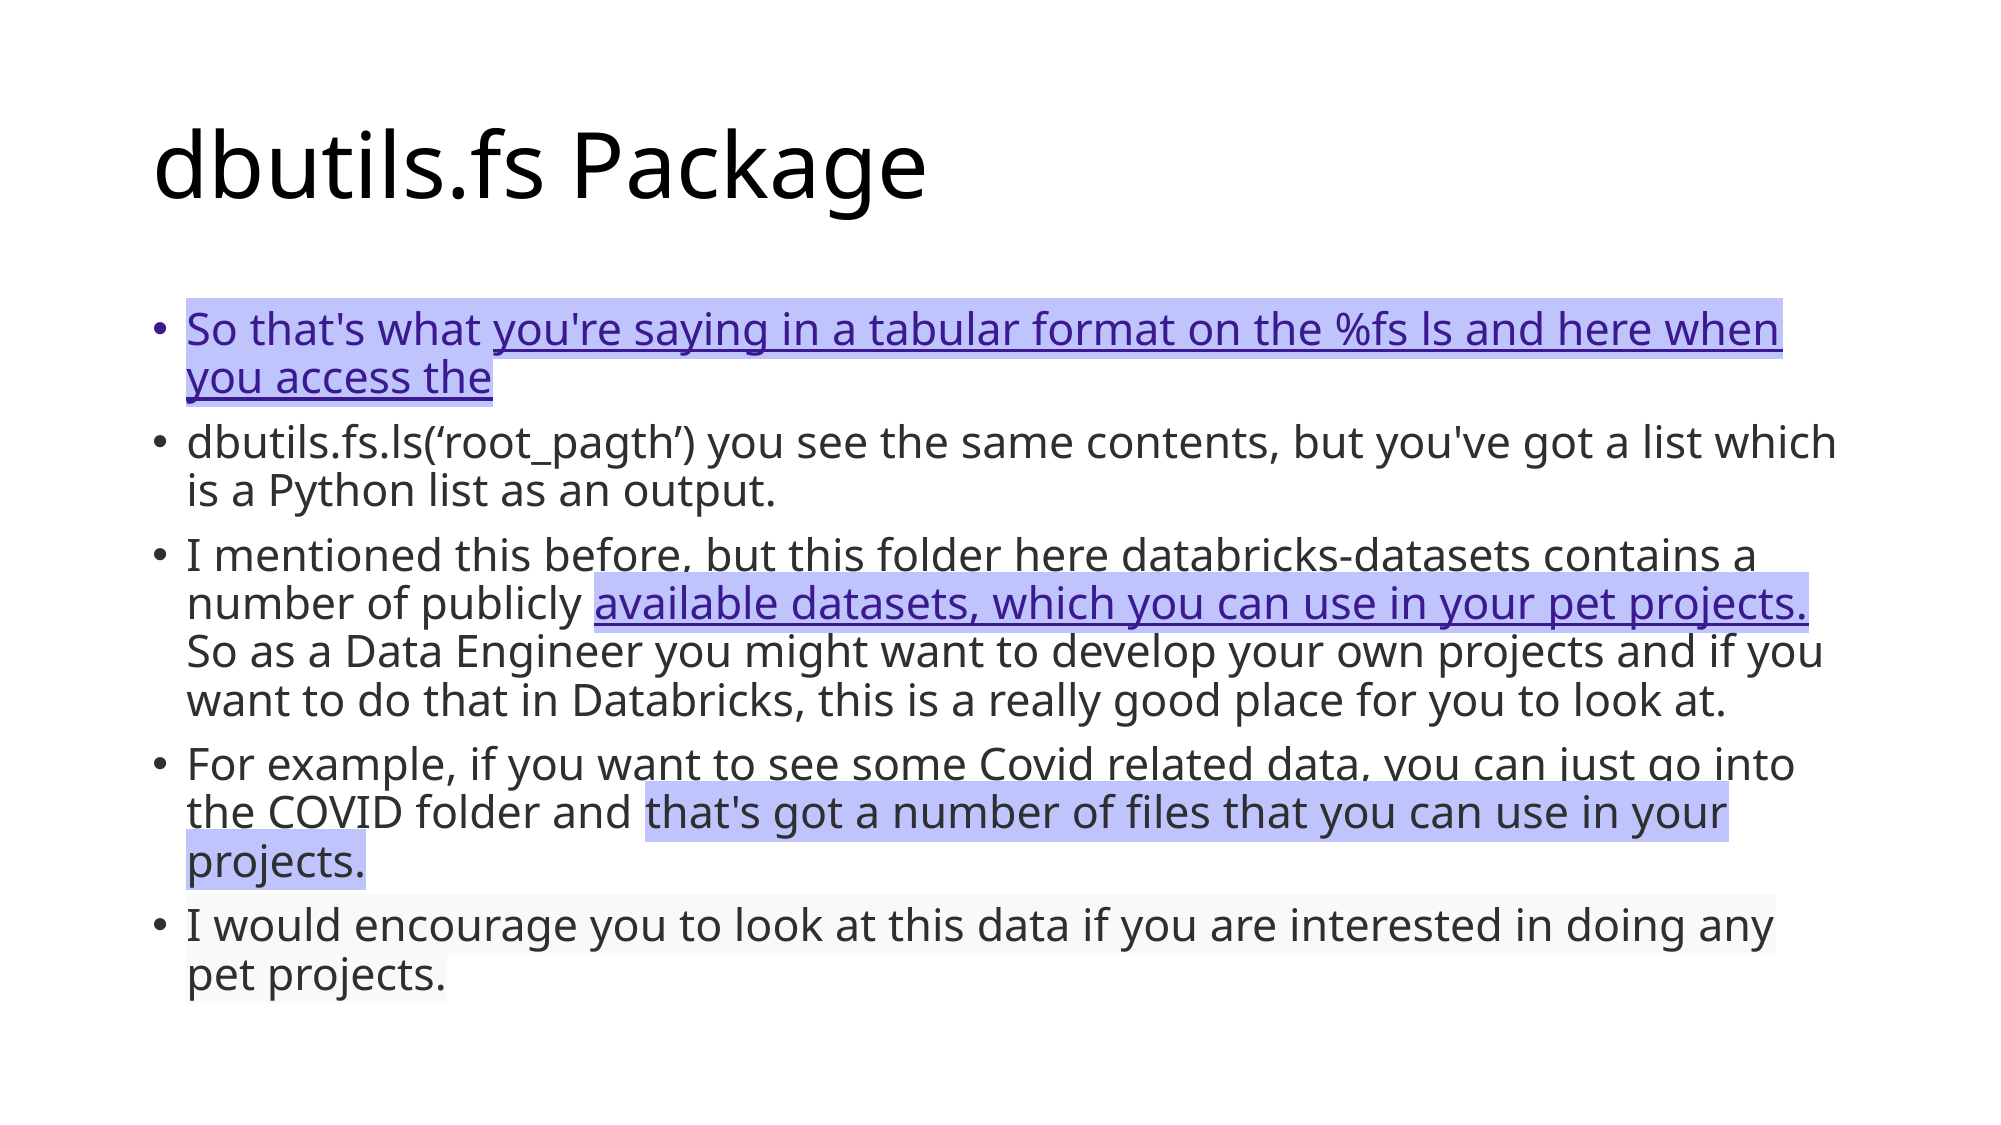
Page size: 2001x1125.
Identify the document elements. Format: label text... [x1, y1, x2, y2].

title dbutils.fs Package [137, 59, 1863, 278]
list So that's what you're saying in a tabular format on the %fs ls and here when you access the dbutils.fs.ls(‘root_pagth’) you see the same contents, but you've got a list which is a Python list as an output. I mentioned this before, but this folder here databricks-datasets contains a number of publicly available datasets, which you can use in your pet projects. So as a Data Engineer you might want to develop your own projects and if you want to do that in Databricks, this is a really good place for you to look at. For example, if you want to see some Covid related data, you can just go into the COVID folder and that's got a number of files that you can use in your projects. I would encourage you to look at this data if you are interested in doing any pet projects. [137, 299, 1863, 1014]
